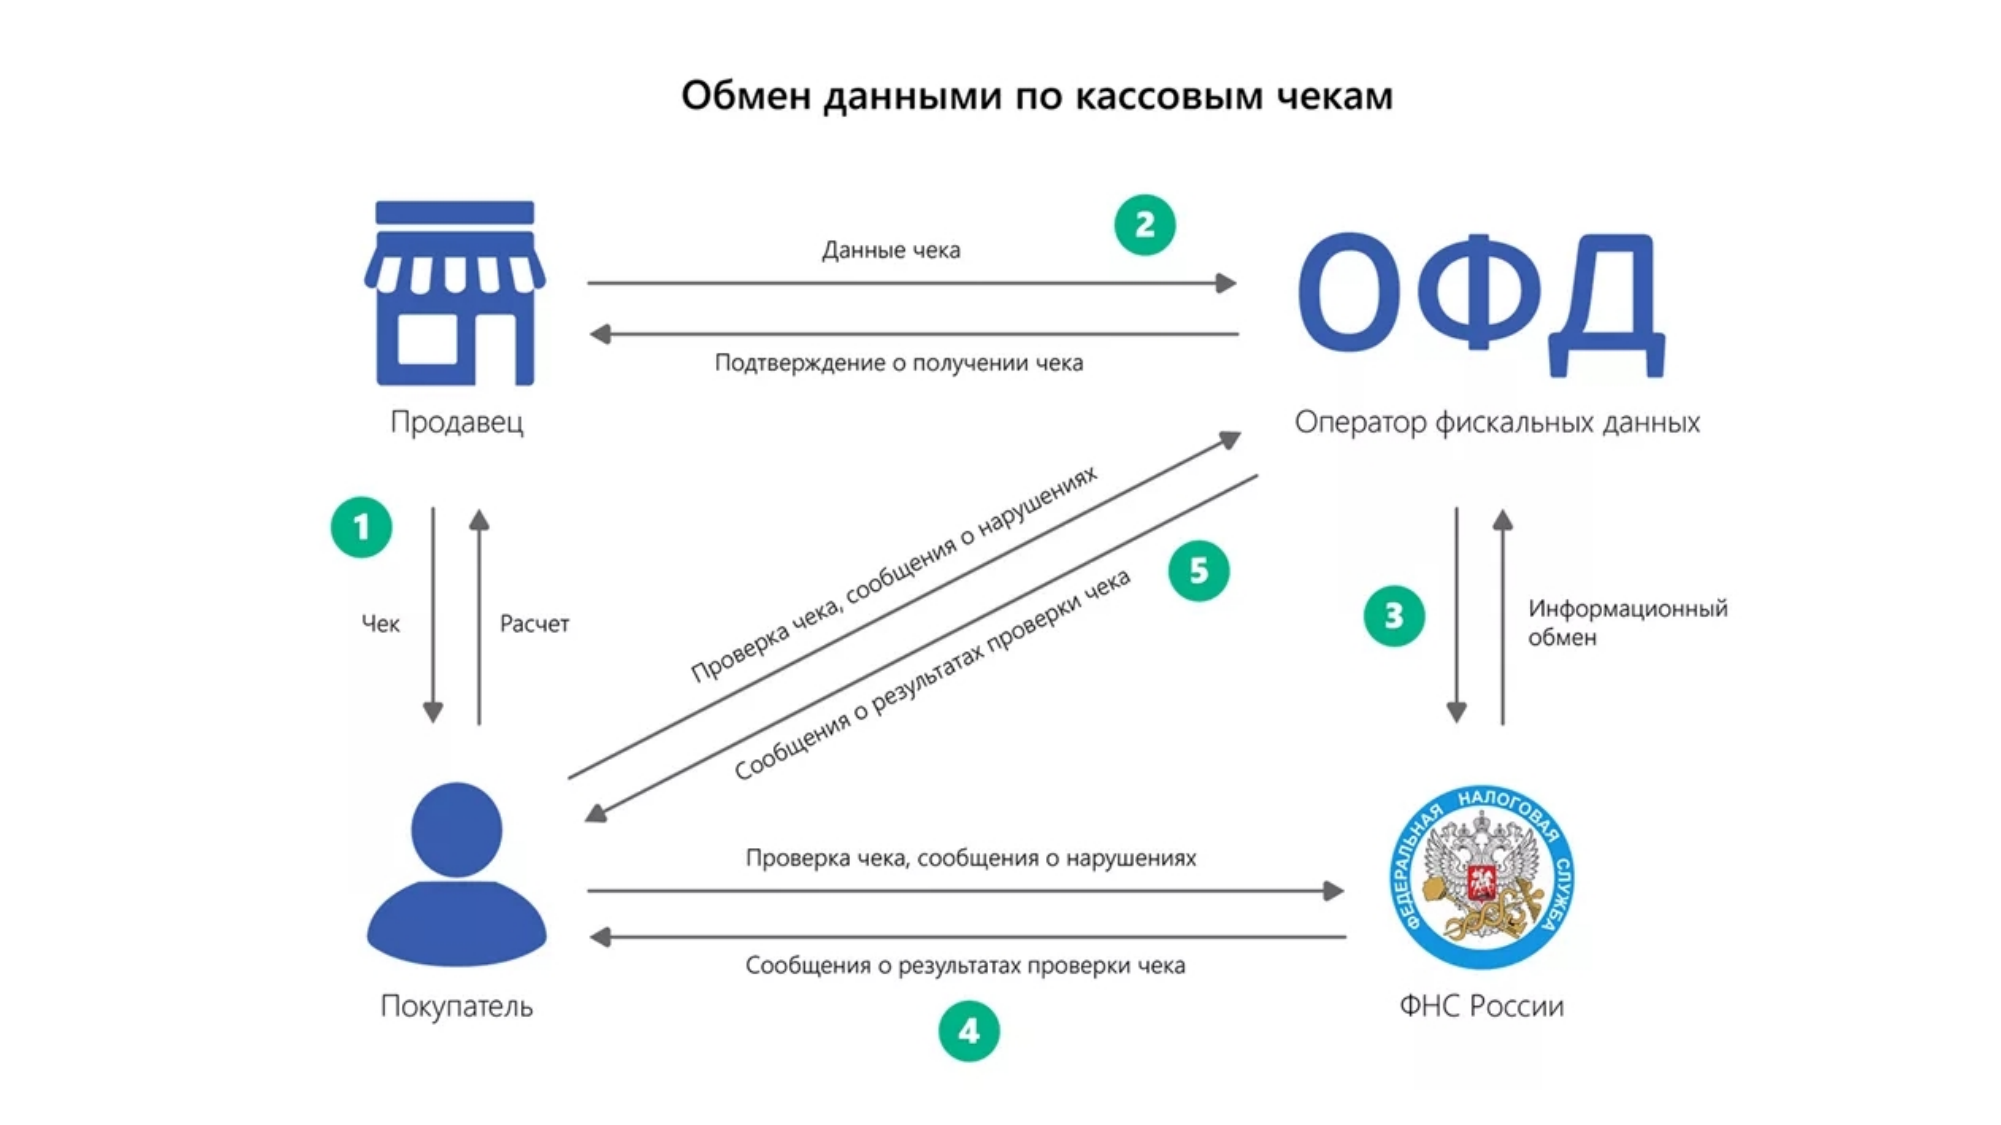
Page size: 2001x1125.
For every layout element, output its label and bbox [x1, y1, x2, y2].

list [282, 63, 1786, 1090]
